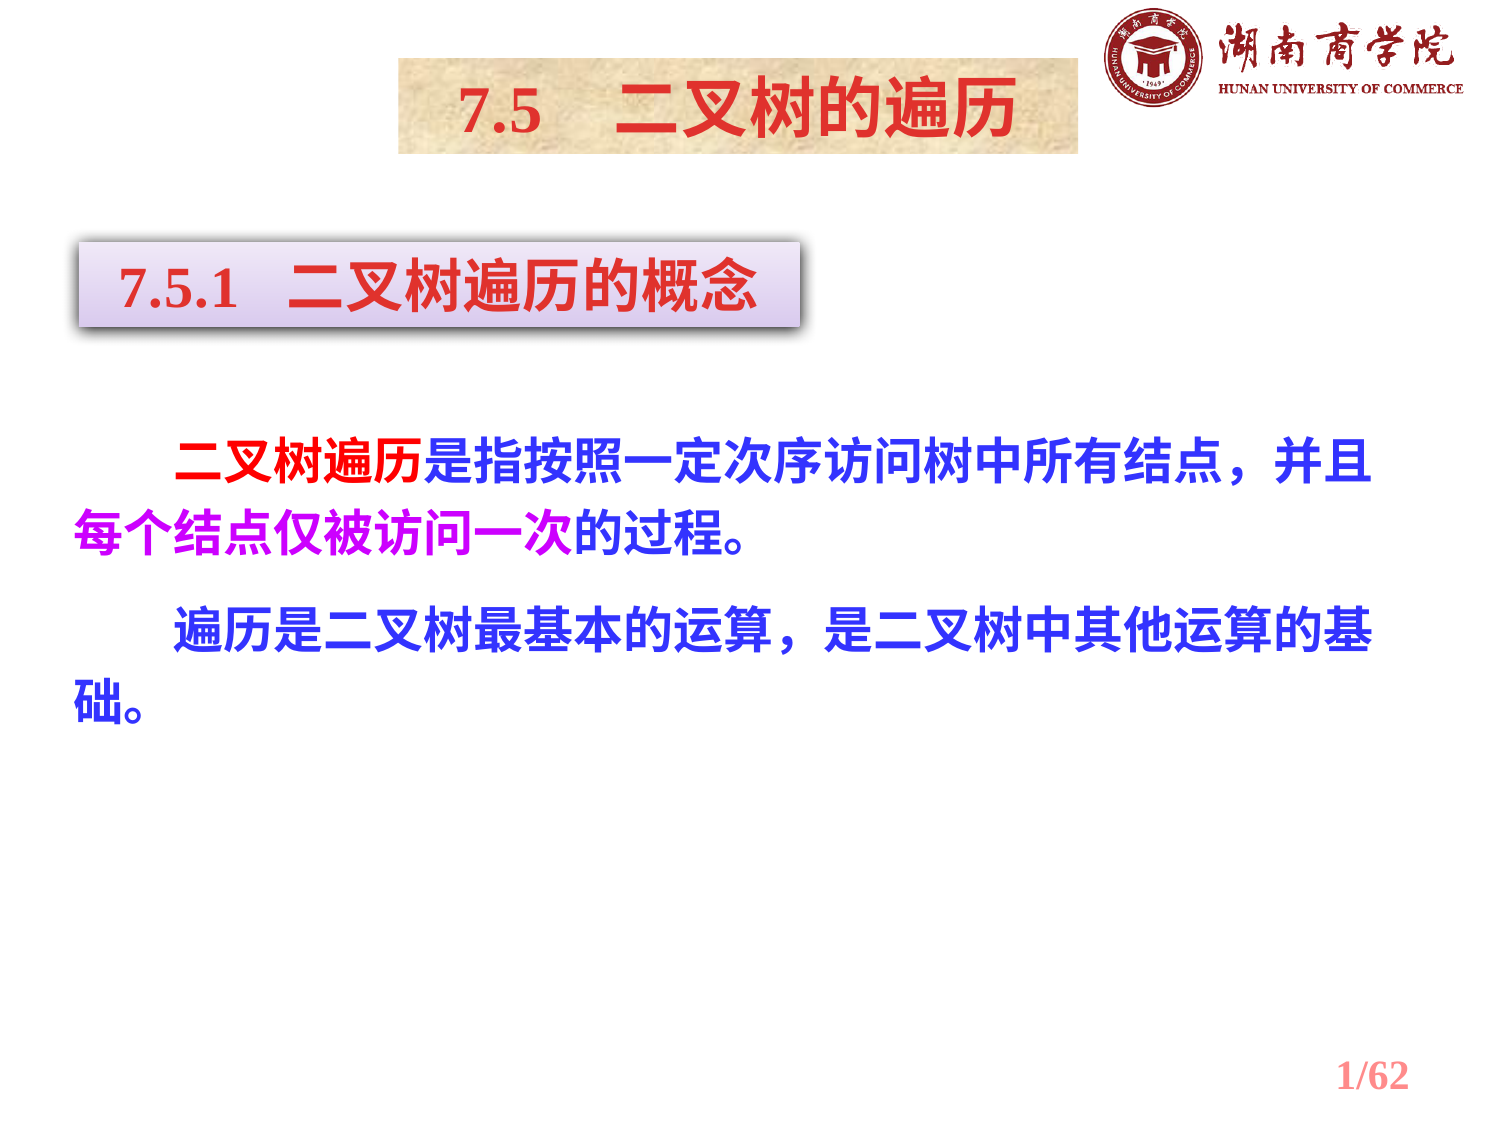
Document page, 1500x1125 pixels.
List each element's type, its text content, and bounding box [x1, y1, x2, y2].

text_box 7.5 二叉树的遍历 [398, 58, 1079, 154]
slide_number 1/62 [1074, 1042, 1425, 1103]
text_box 二叉树遍历是指按照一定次序访问树中所有结点，并且每个结点仅被访问一次的过程。 遍历是二叉树最基本的运算，是二叉树中其他运算的基础。 [58, 410, 1421, 738]
picture [1074, 0, 1489, 113]
text_box 7.5.1 二叉树遍历的概念 [78, 241, 800, 328]
